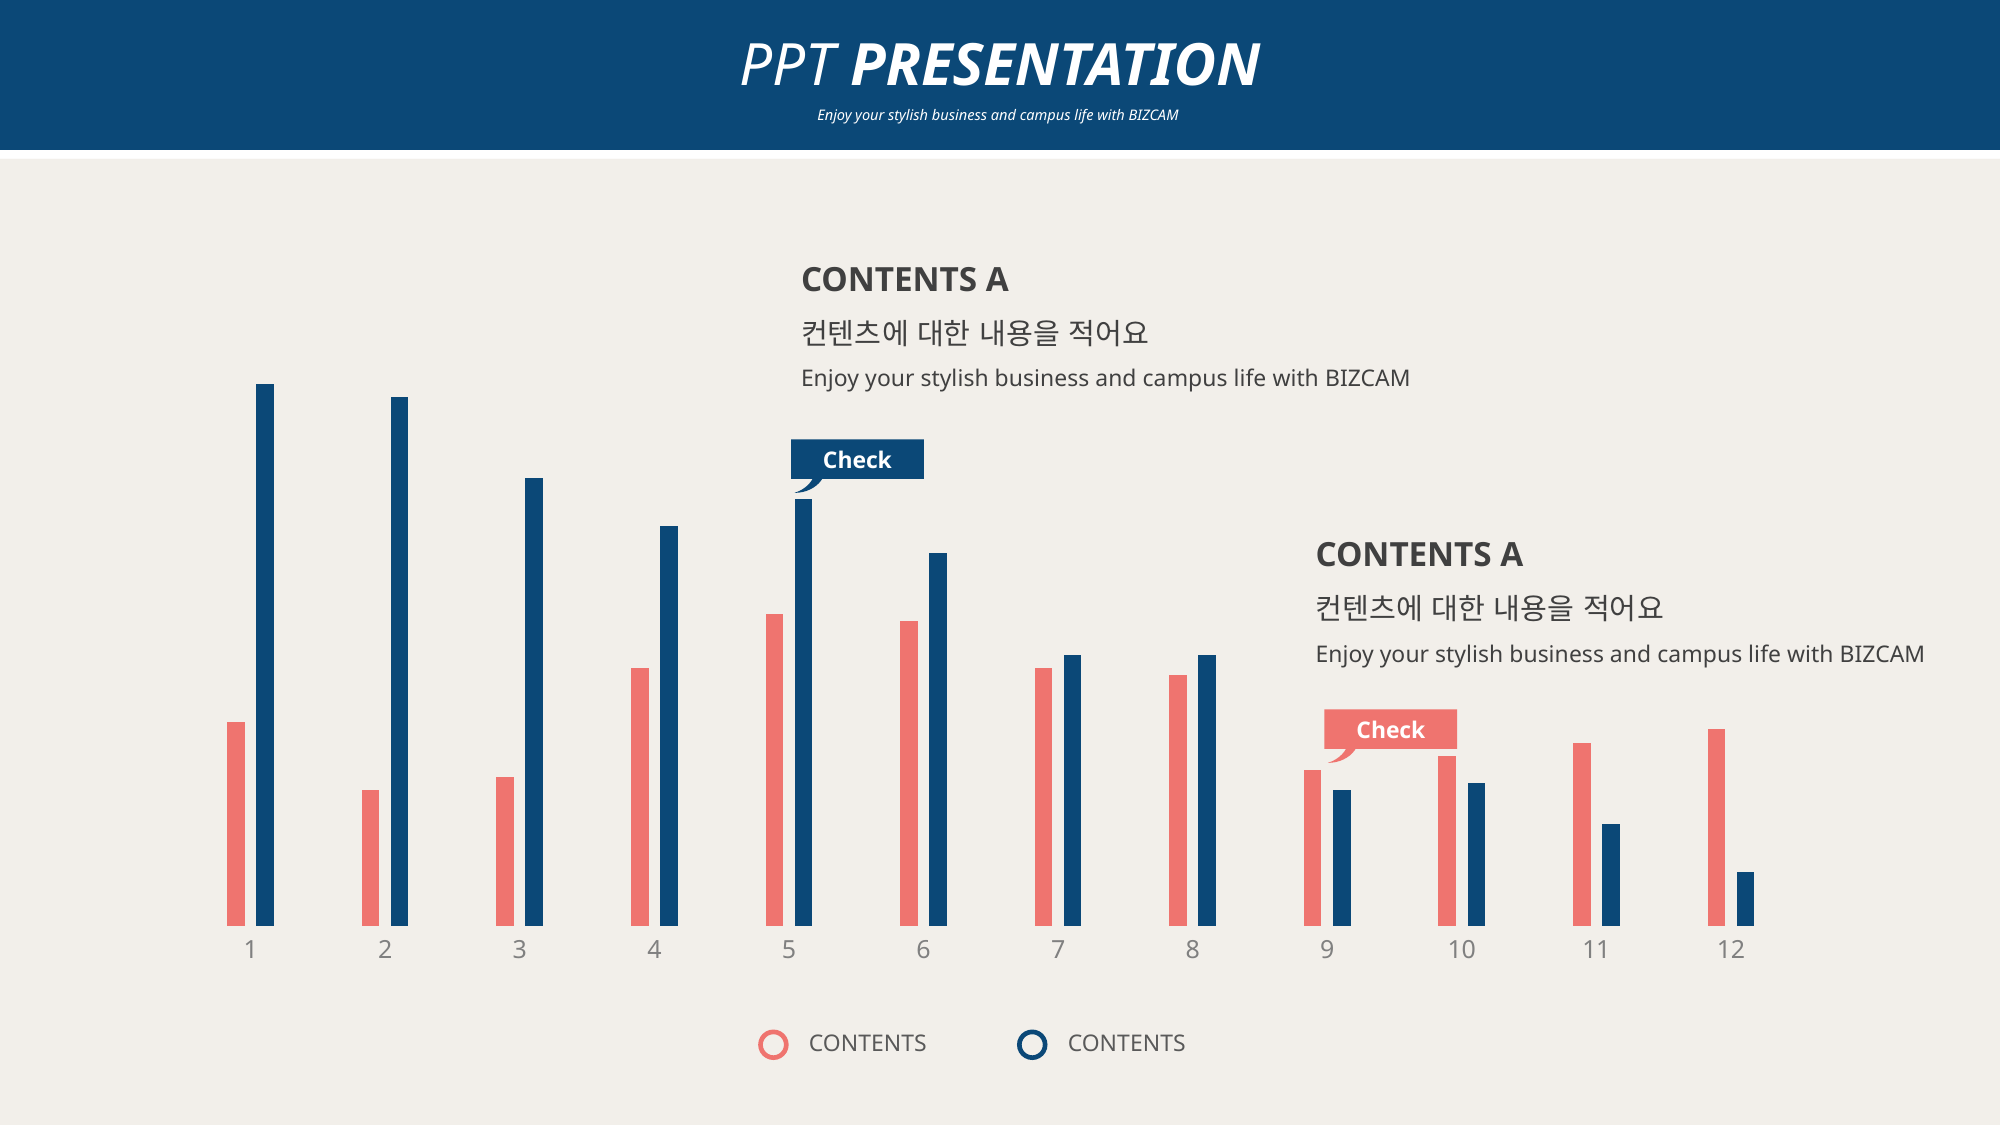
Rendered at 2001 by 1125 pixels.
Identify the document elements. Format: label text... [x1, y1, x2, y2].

text_box CONTENTS [1053, 1021, 1207, 1064]
text_box [759, 1030, 788, 1059]
chart [149, 302, 1832, 980]
text_box CONTENTS A 컨텐츠에 대한 내용을 적어요 Enjoy your stylish business and campus life with BIZCAM [1832, 505, 1947, 674]
text_box CONTENTS [794, 1021, 948, 1064]
text_box CONTENTS A 컨텐츠에 대한 내용을 적어요 Enjoy your stylish business and campus life with BIZCAM [786, 230, 1432, 302]
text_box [1324, 709, 1458, 763]
text_box PPT PRESENTATION Enjoy your stylish business and campus life with BIZCAM [0, 0, 2000, 151]
text_box [1018, 1030, 1047, 1059]
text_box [791, 439, 924, 493]
